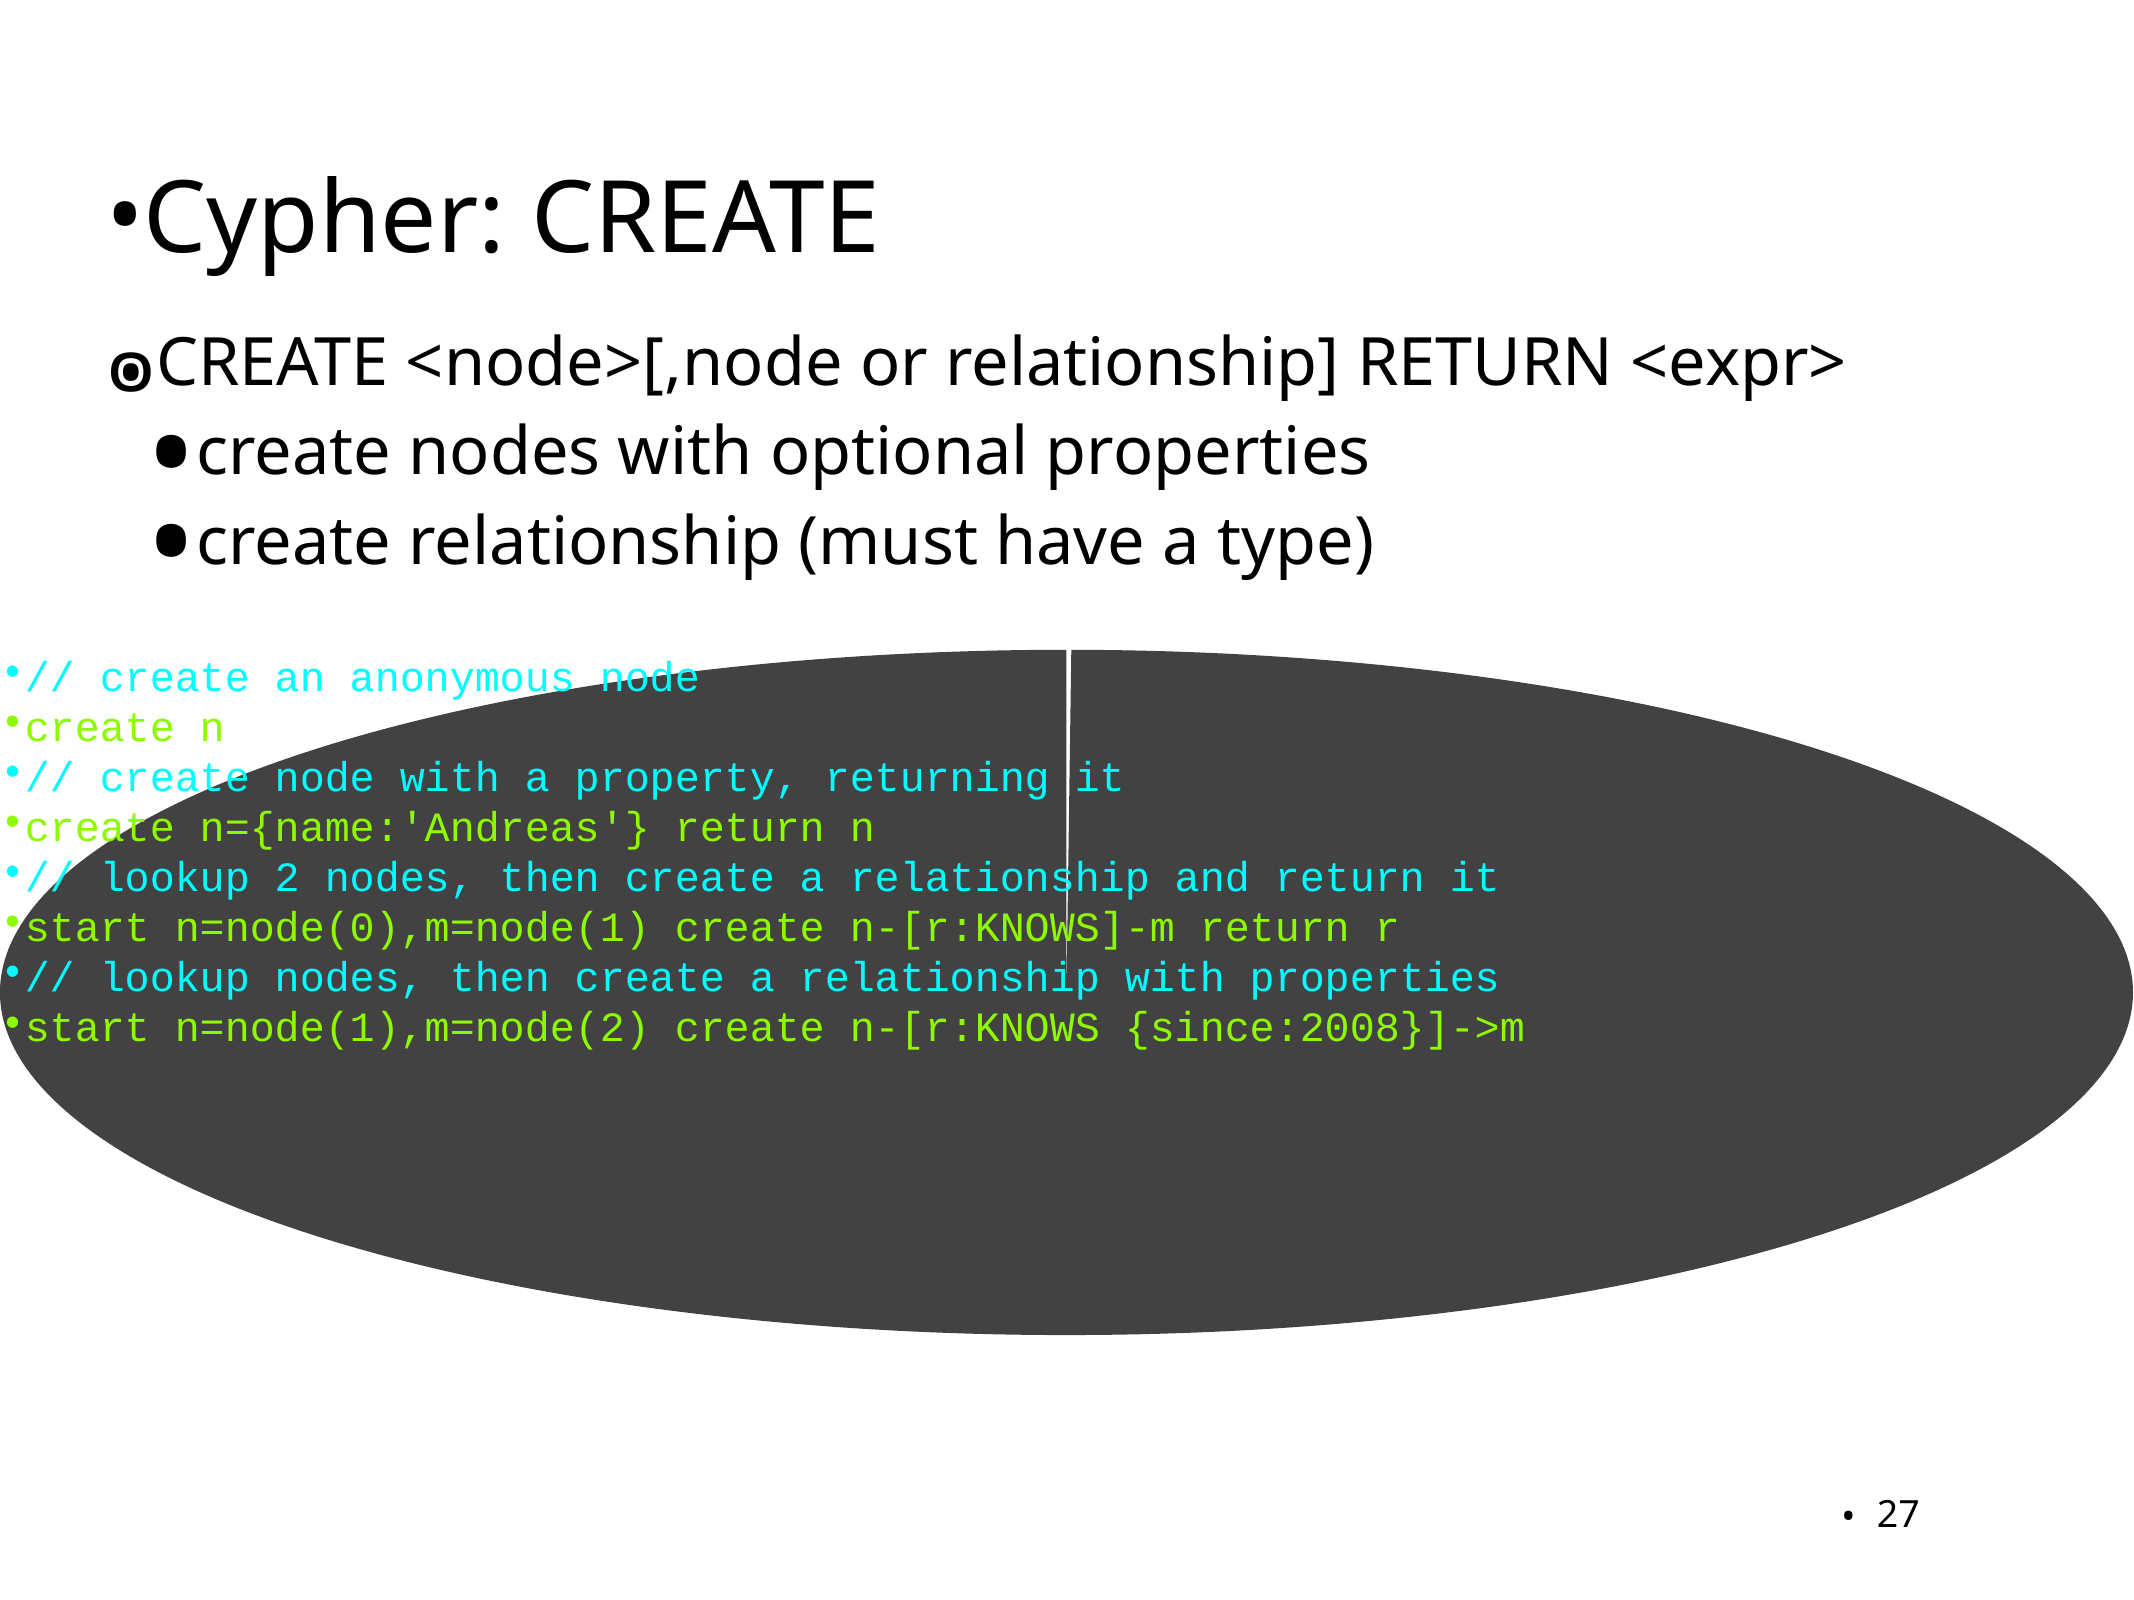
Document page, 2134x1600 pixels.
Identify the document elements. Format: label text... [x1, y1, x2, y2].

text_box 27 [1828, 1489, 1955, 1534]
text_box CREATE <node>[,node or relationship] RETURN <expr> create nodes with optional properties create relationship (must have a type) [106, 309, 2026, 866]
text_box Cypher: CREATE [106, 100, 2026, 309]
text_box // create an anonymous node create n // create node with a property, returning it create n={name:'Andreas'} return n // lookup 2 nodes, then create a relationship and return it start n=node(0),m=node(1) create n-[r:KNOWS]-m return r // lookup nodes, then create a relationship with properties start n=node(1),m=node(2) create n-[r:KNOWS {since:2008}]->m [0, 649, 2134, 1336]
